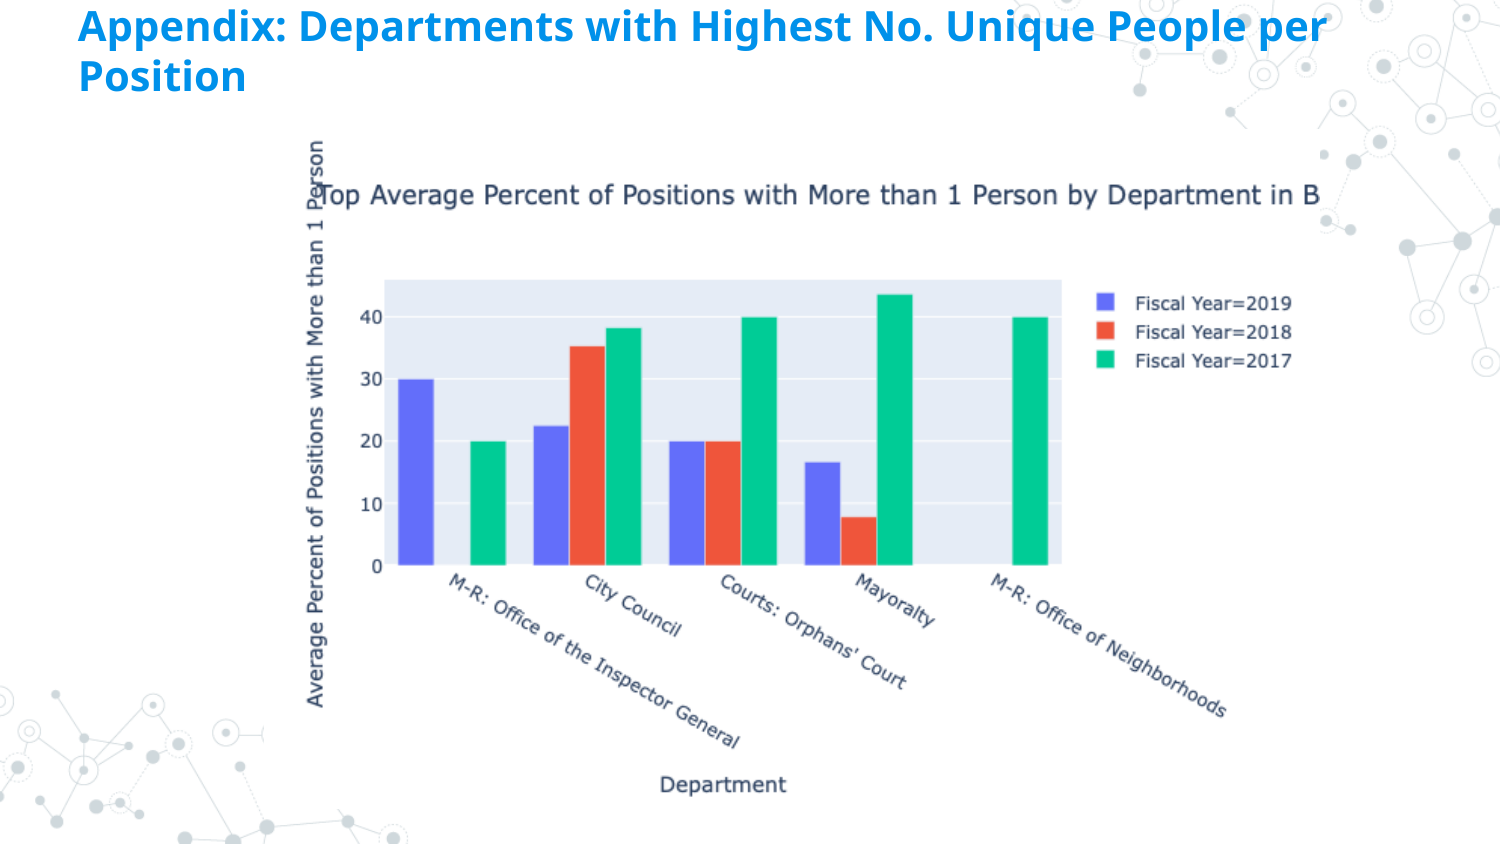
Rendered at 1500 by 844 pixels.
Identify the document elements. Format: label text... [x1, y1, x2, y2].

picture [0, 0, 1500, 844]
title Appendix: Departments with Highest No. Unique People per Position [62, 0, 1489, 116]
